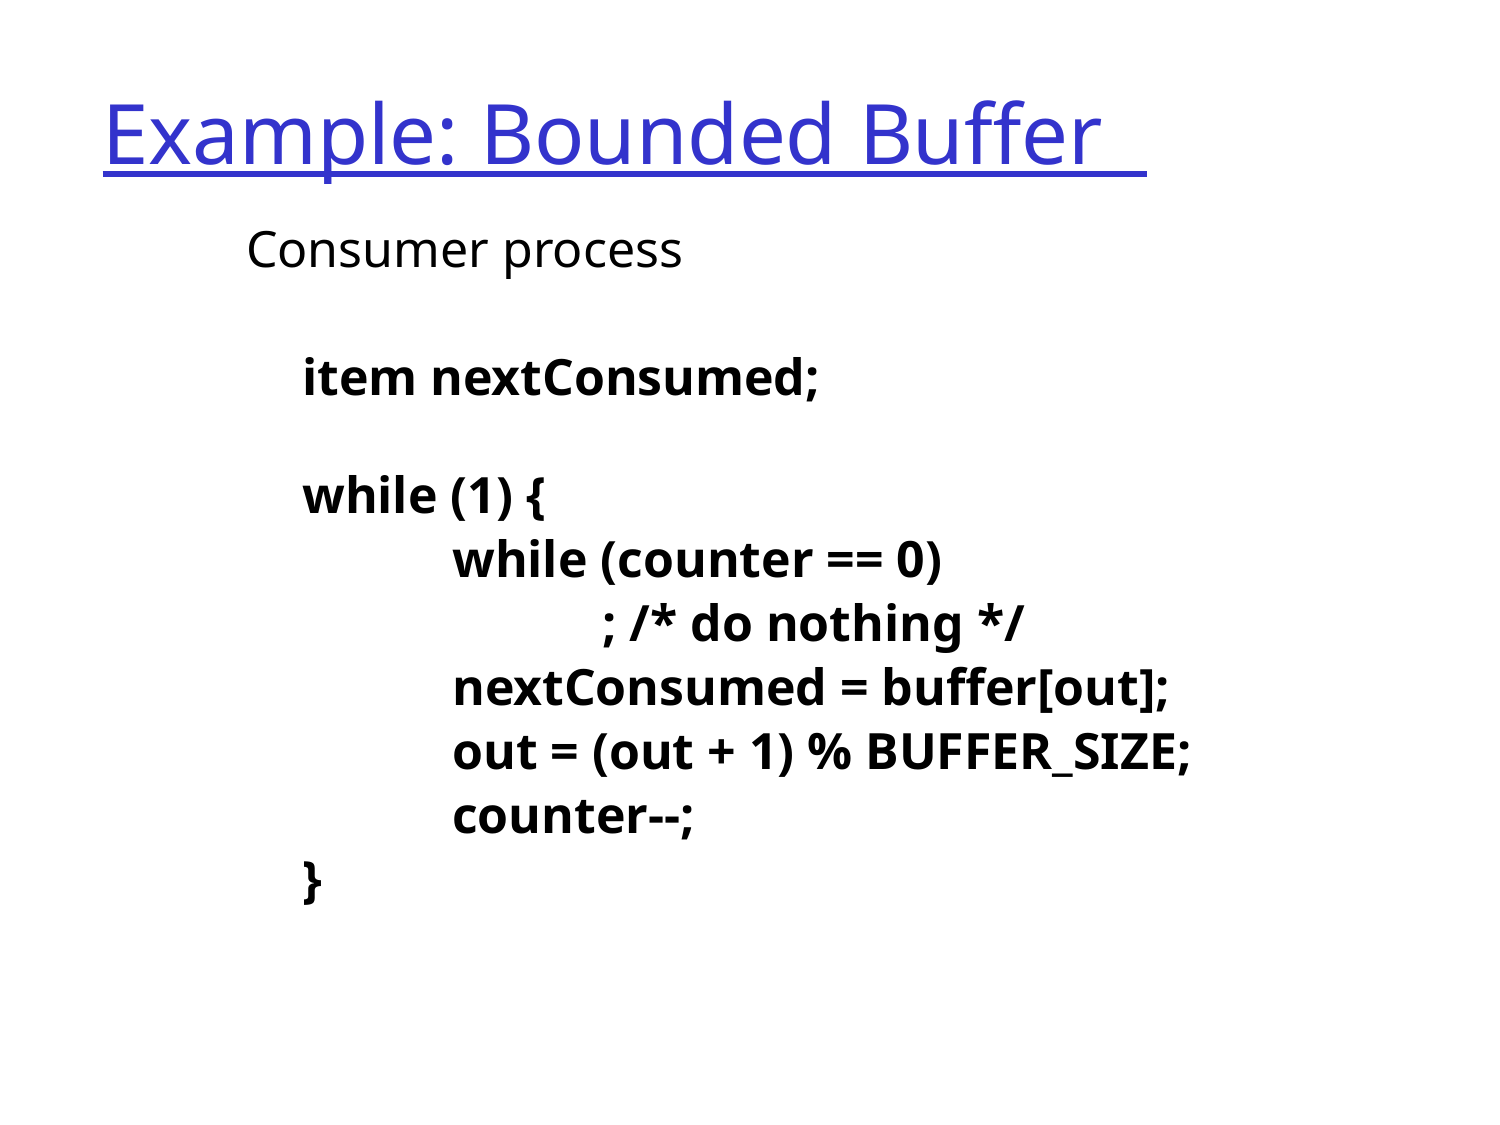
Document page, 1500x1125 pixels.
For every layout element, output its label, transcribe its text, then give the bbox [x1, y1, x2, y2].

title Example: Bounded Buffer [87, 37, 1363, 225]
text_box Consumer process item nextConsumed; while (1) { while (counter == 0) ; /* do nothing */ nextConsumed = buffer[out]; out = (out + 1) % BUFFER_SIZE; counter--; } [231, 217, 1385, 893]
